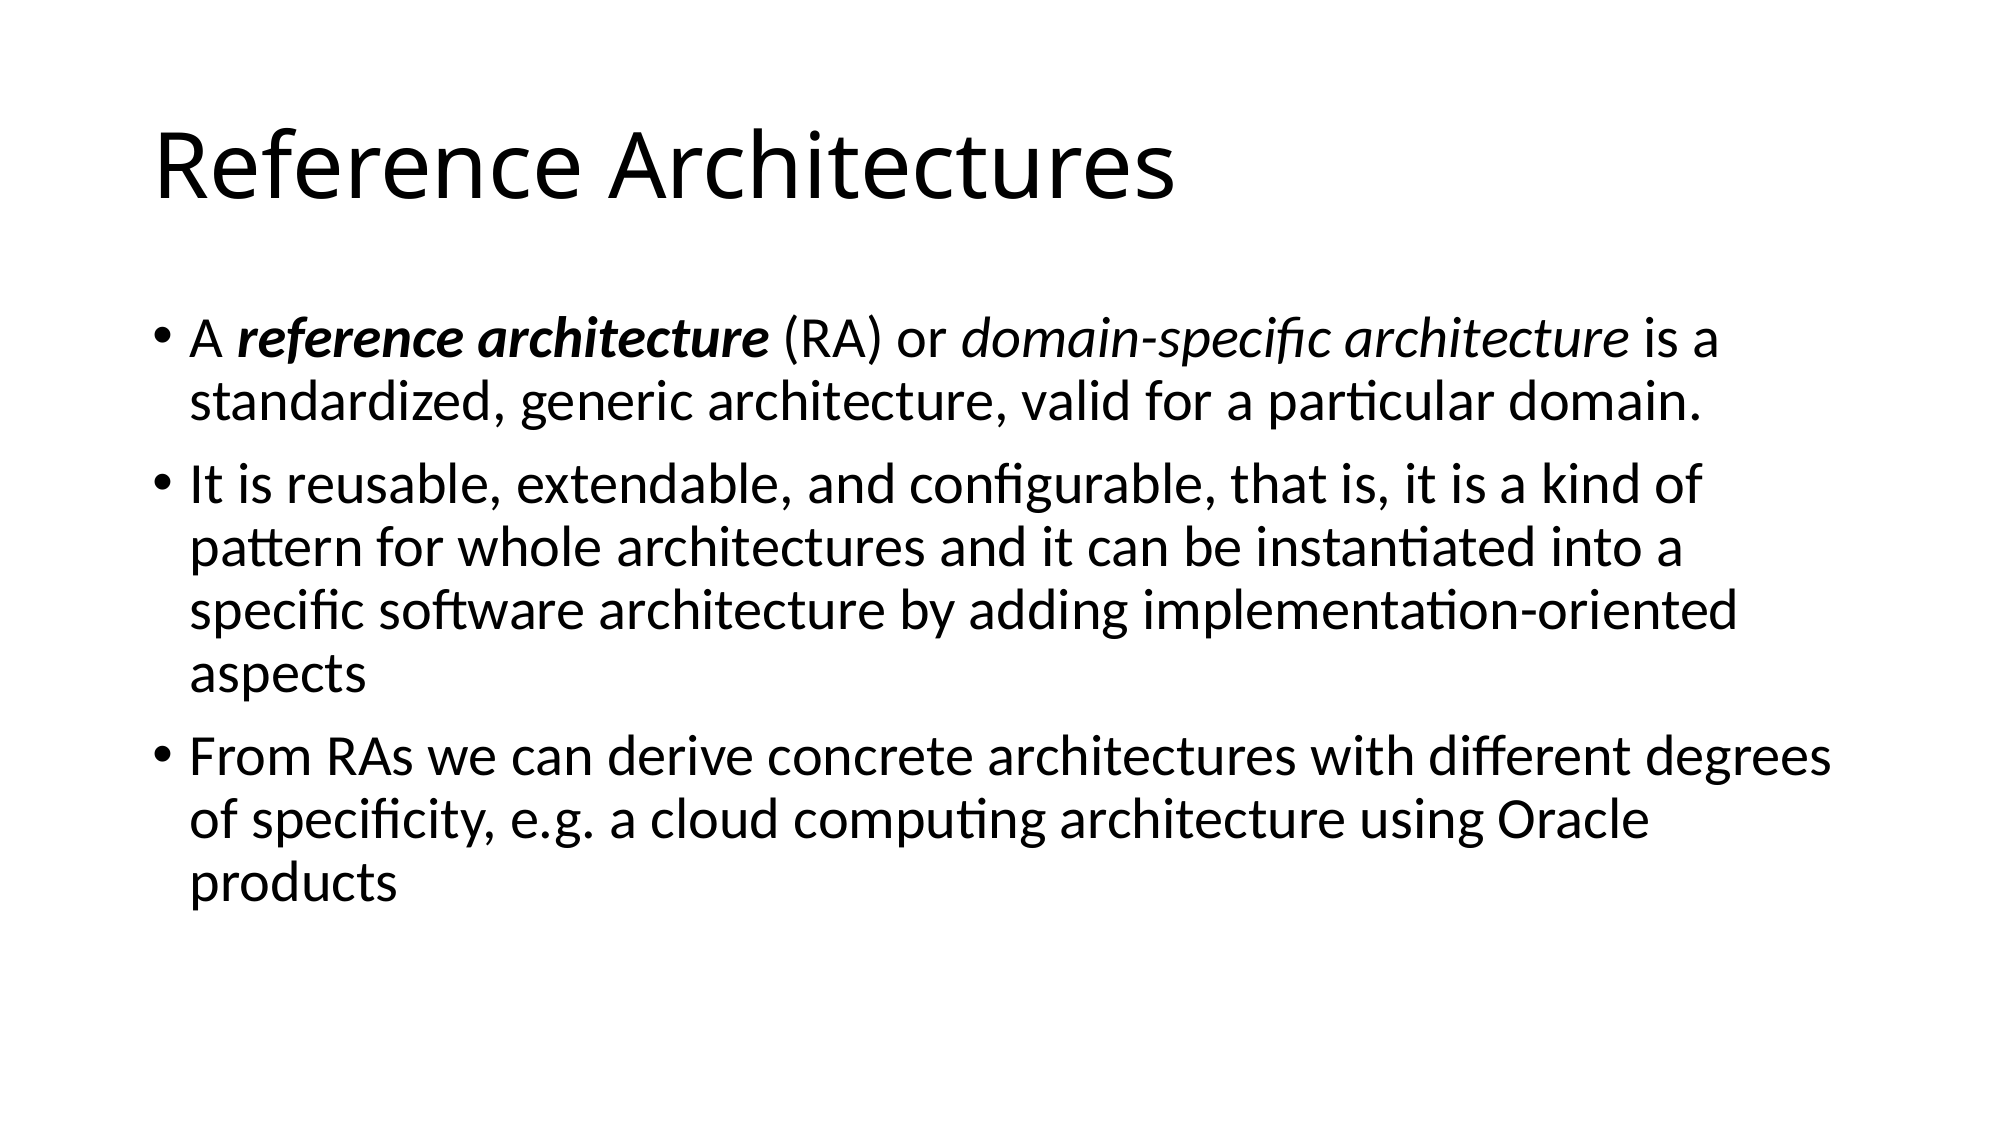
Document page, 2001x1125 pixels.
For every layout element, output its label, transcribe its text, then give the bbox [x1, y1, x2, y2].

list A reference architecture (RA) or domain-specific architecture is a standardized, generic architecture, valid for a particular domain. It is reusable, extendable, and configurable, that is, it is a kind of pattern for whole architectures and it can be instantiated into a specific software architecture by adding implementation-oriented aspects From RAs we can derive concrete architectures with different degrees of specificity, e.g. a cloud computing architecture using Oracle products [137, 299, 1863, 1014]
title Reference Architectures [137, 59, 1863, 278]
